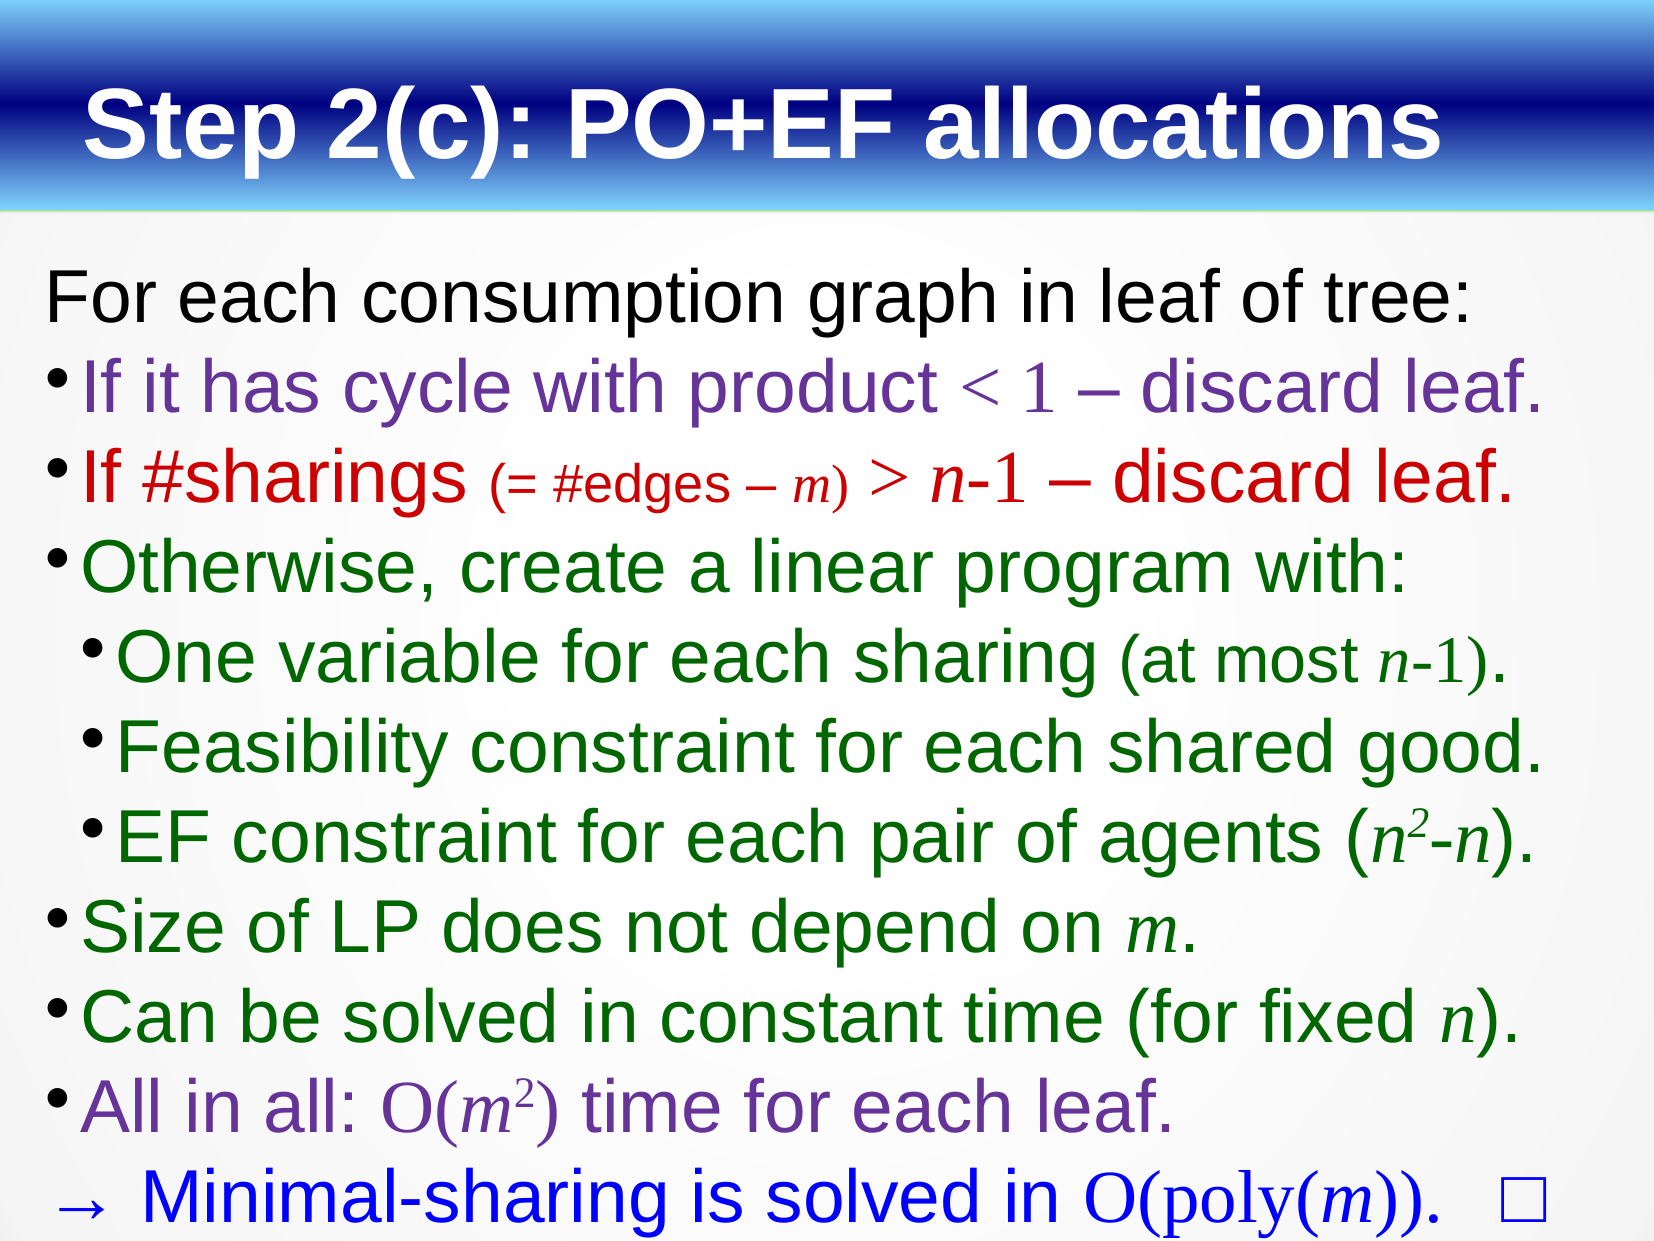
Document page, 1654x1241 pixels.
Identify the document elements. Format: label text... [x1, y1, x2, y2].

text_box For each consumption graph in leaf of tree: If it has cycle with product < 1 – discard leaf. If #sharings (= #edges – m) > n-1 – discard leaf. Otherwise, create a linear program with: One variable for each sharing (at most n-1). Feasibility constraint for each shared good. EF constraint for each pair of agents (n2-n). Size of LP does not depend on m. Can be solved in constant time (for fixed n). All in all: O(m2) time for each leaf. → Minimal-sharing is solved in O(poly(m)). □ [29, 240, 1605, 1181]
text_box Step 2(c): PO+EF allocations [82, 0, 1635, 260]
